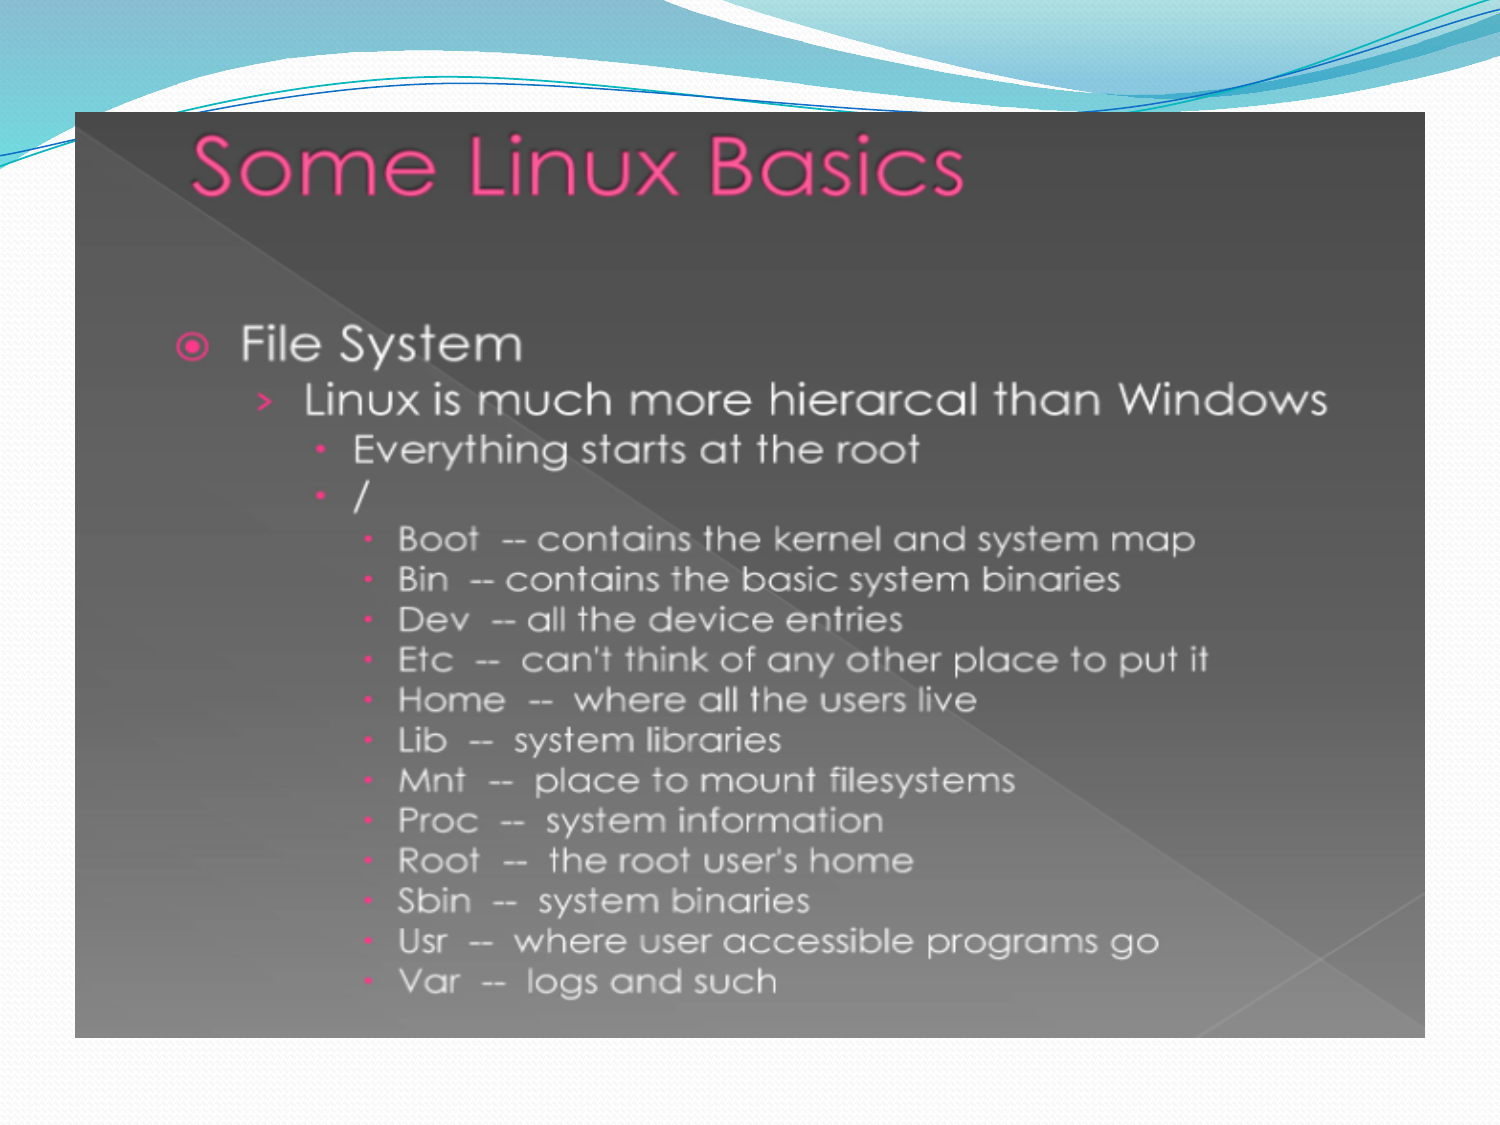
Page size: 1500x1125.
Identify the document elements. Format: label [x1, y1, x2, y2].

picture [74, 112, 1426, 1038]
